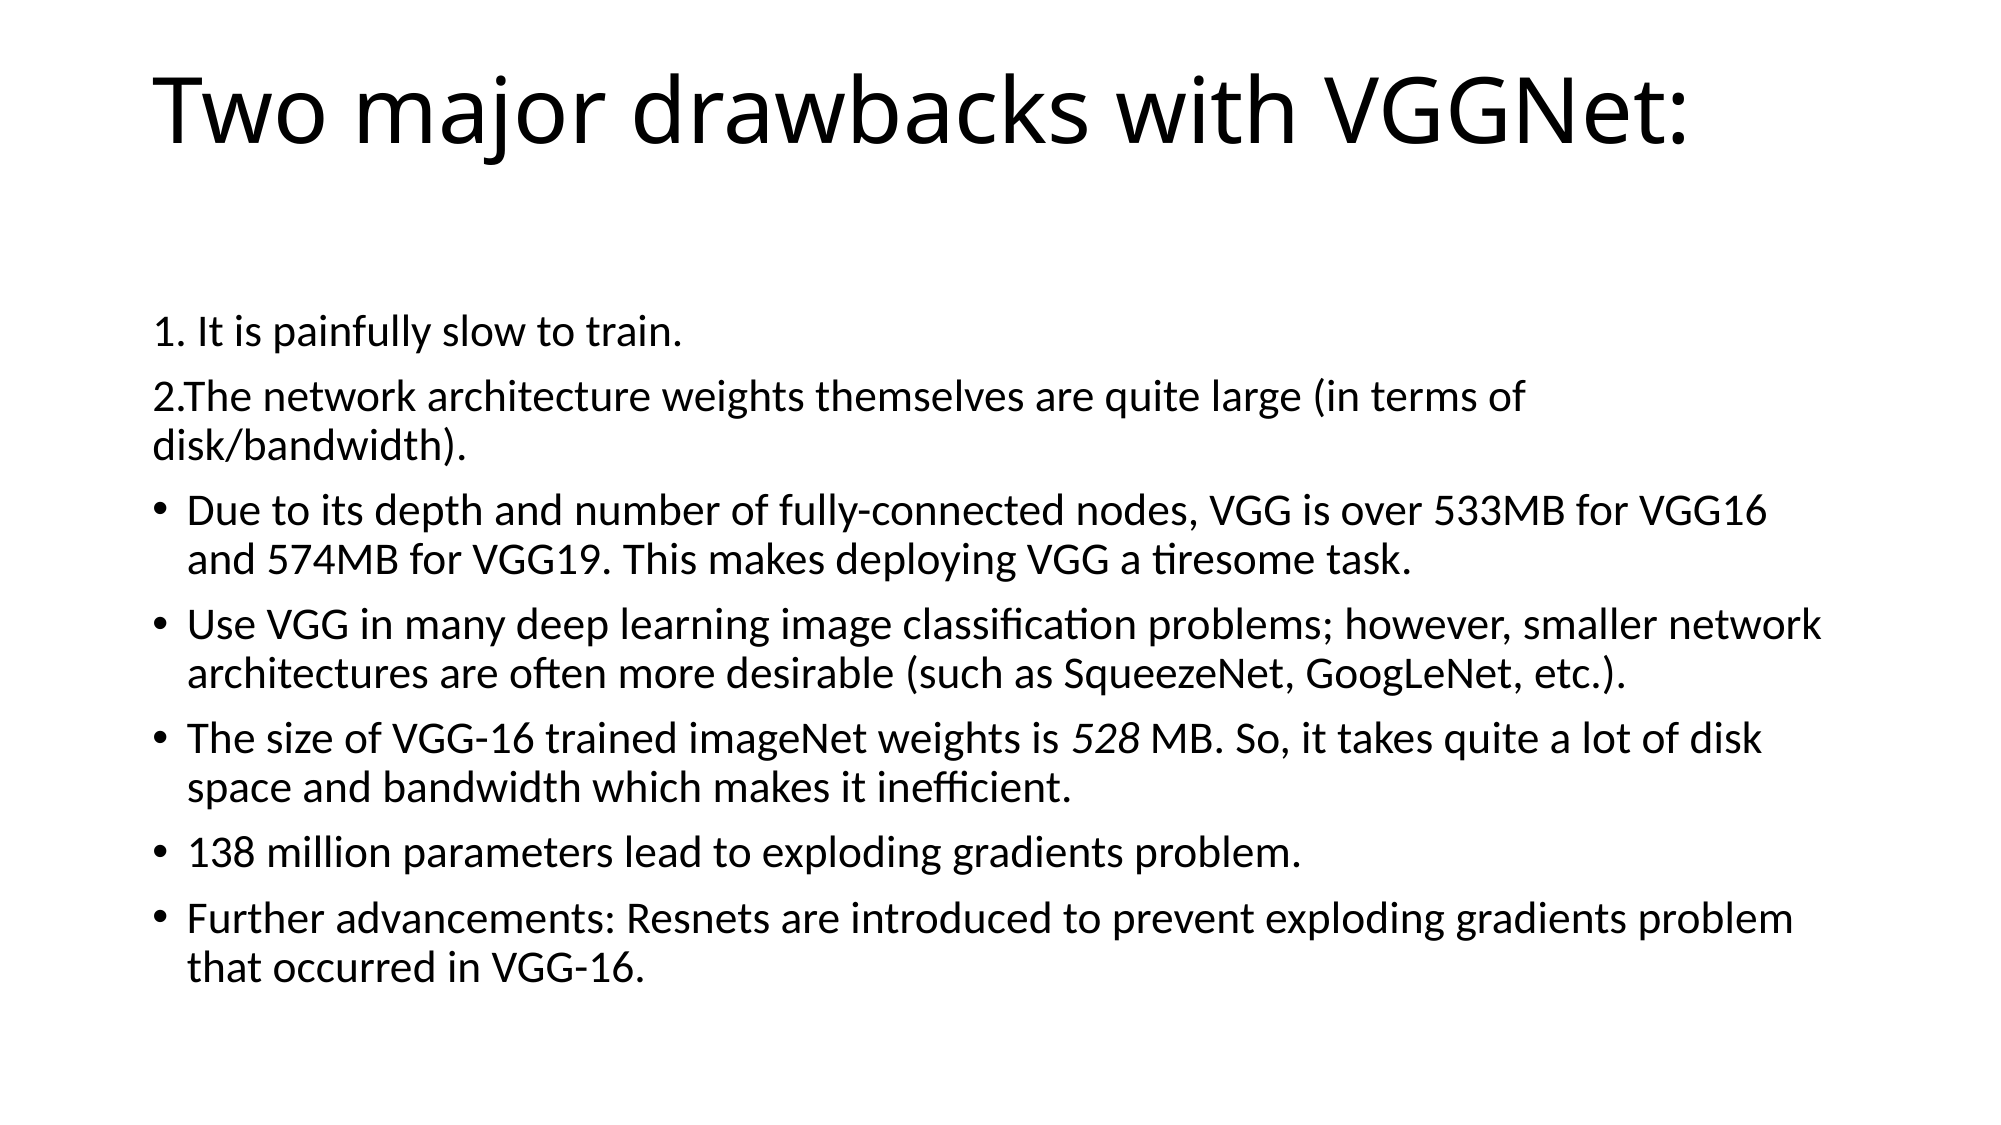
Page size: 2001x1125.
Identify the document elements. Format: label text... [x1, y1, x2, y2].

list 1. It is painfully slow to train. 2.The network architecture weights themselves are quite large (in terms of disk/bandwidth). Due to its depth and number of fully-connected nodes, VGG is over 533MB for VGG16 and 574MB for VGG19. This makes deploying VGG a tiresome task. Use VGG in many deep learning image classification problems; however, smaller network architectures are often more desirable (such as SqueezeNet, GoogLeNet, etc.). The size of VGG-16 trained imageNet weights is 528 MB. So, it takes quite a lot of disk space and bandwidth which makes it inefficient. 138 million parameters lead to exploding gradients problem. Further advancements: Resnets are introduced to prevent exploding gradients problem that occurred in VGG-16. [137, 299, 1863, 1014]
title Two major drawbacks with VGGNet: [137, 59, 1863, 278]
